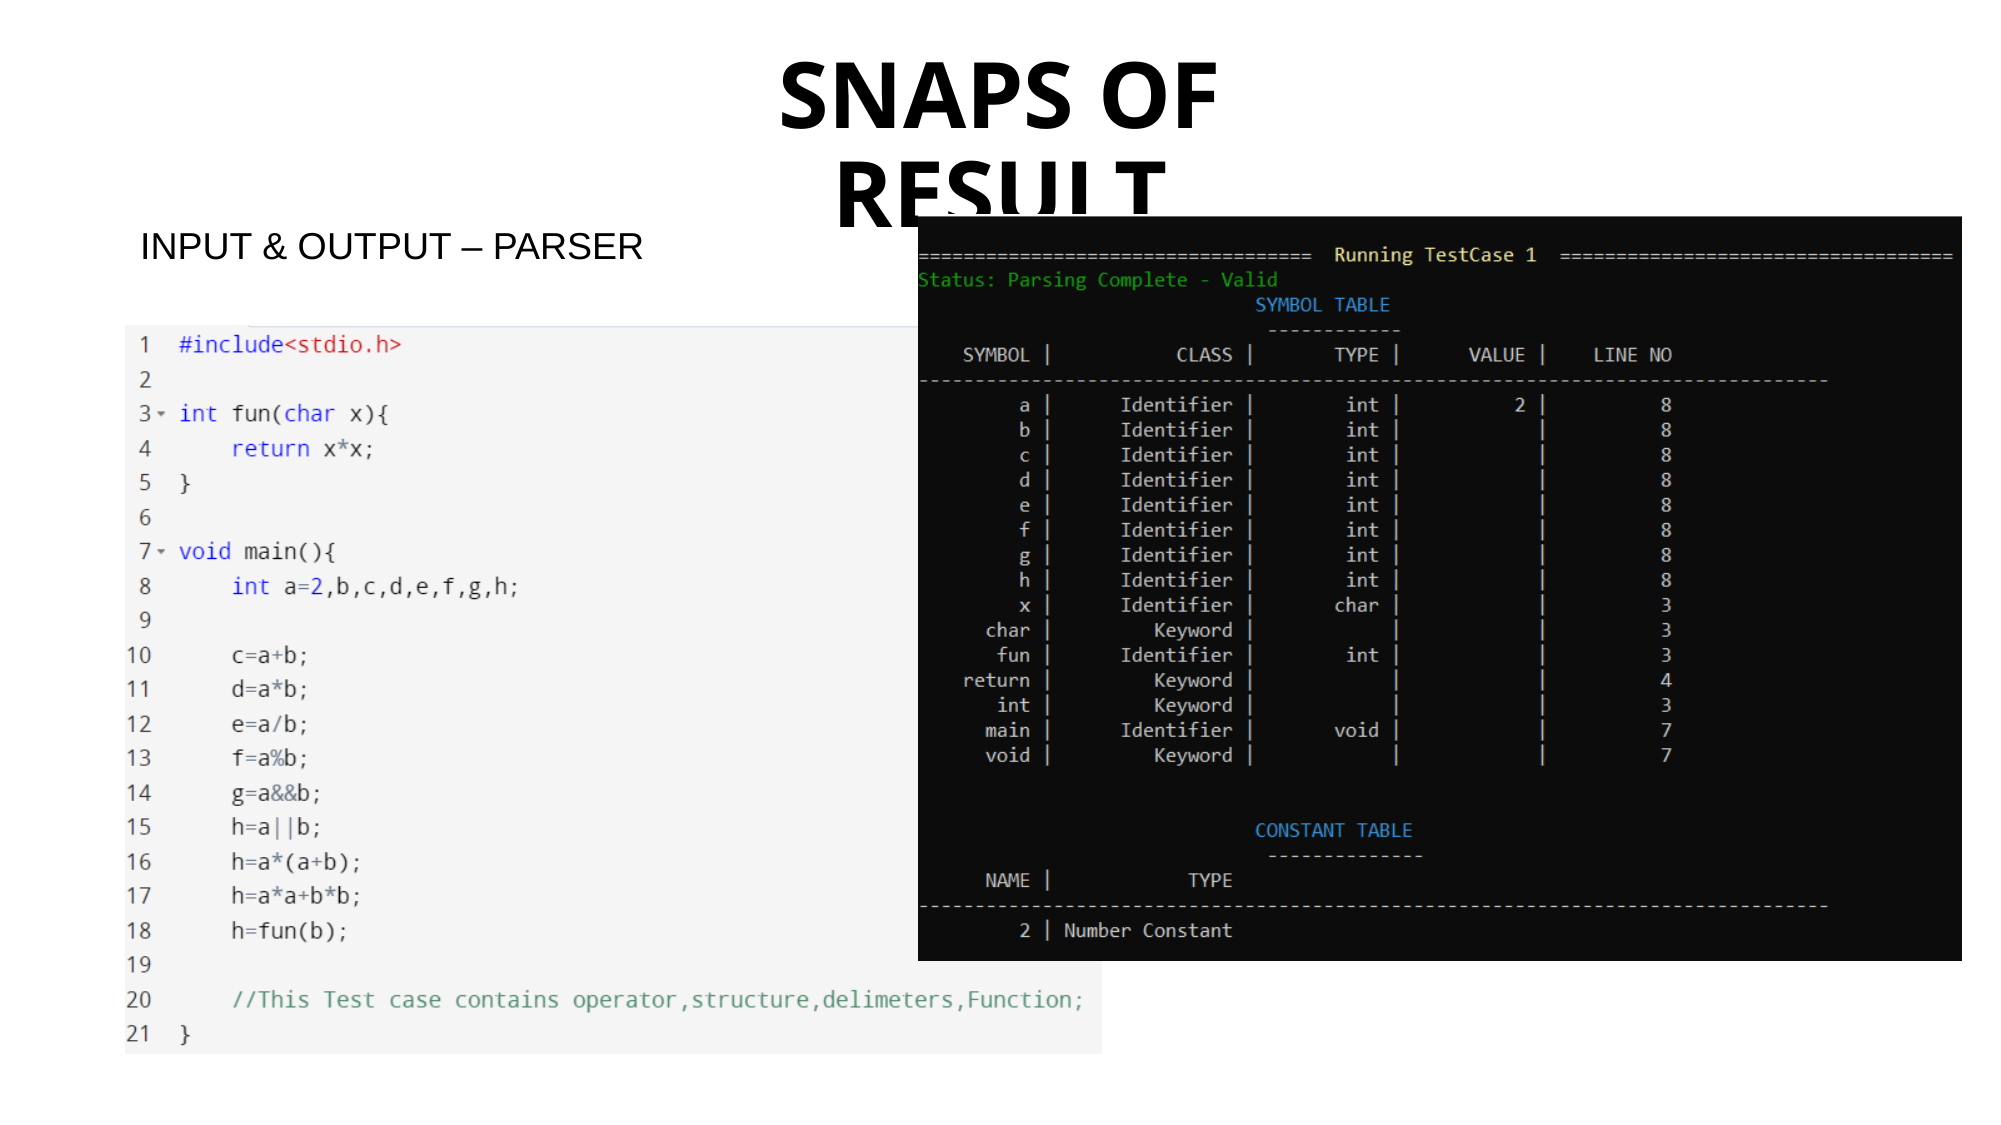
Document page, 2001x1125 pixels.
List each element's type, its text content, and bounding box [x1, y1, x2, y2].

text_box INPUT & OUTPUT – PARSER [125, 214, 918, 275]
text_box SNAPS OF RESULT [596, 39, 1404, 214]
picture [125, 214, 1962, 1054]
